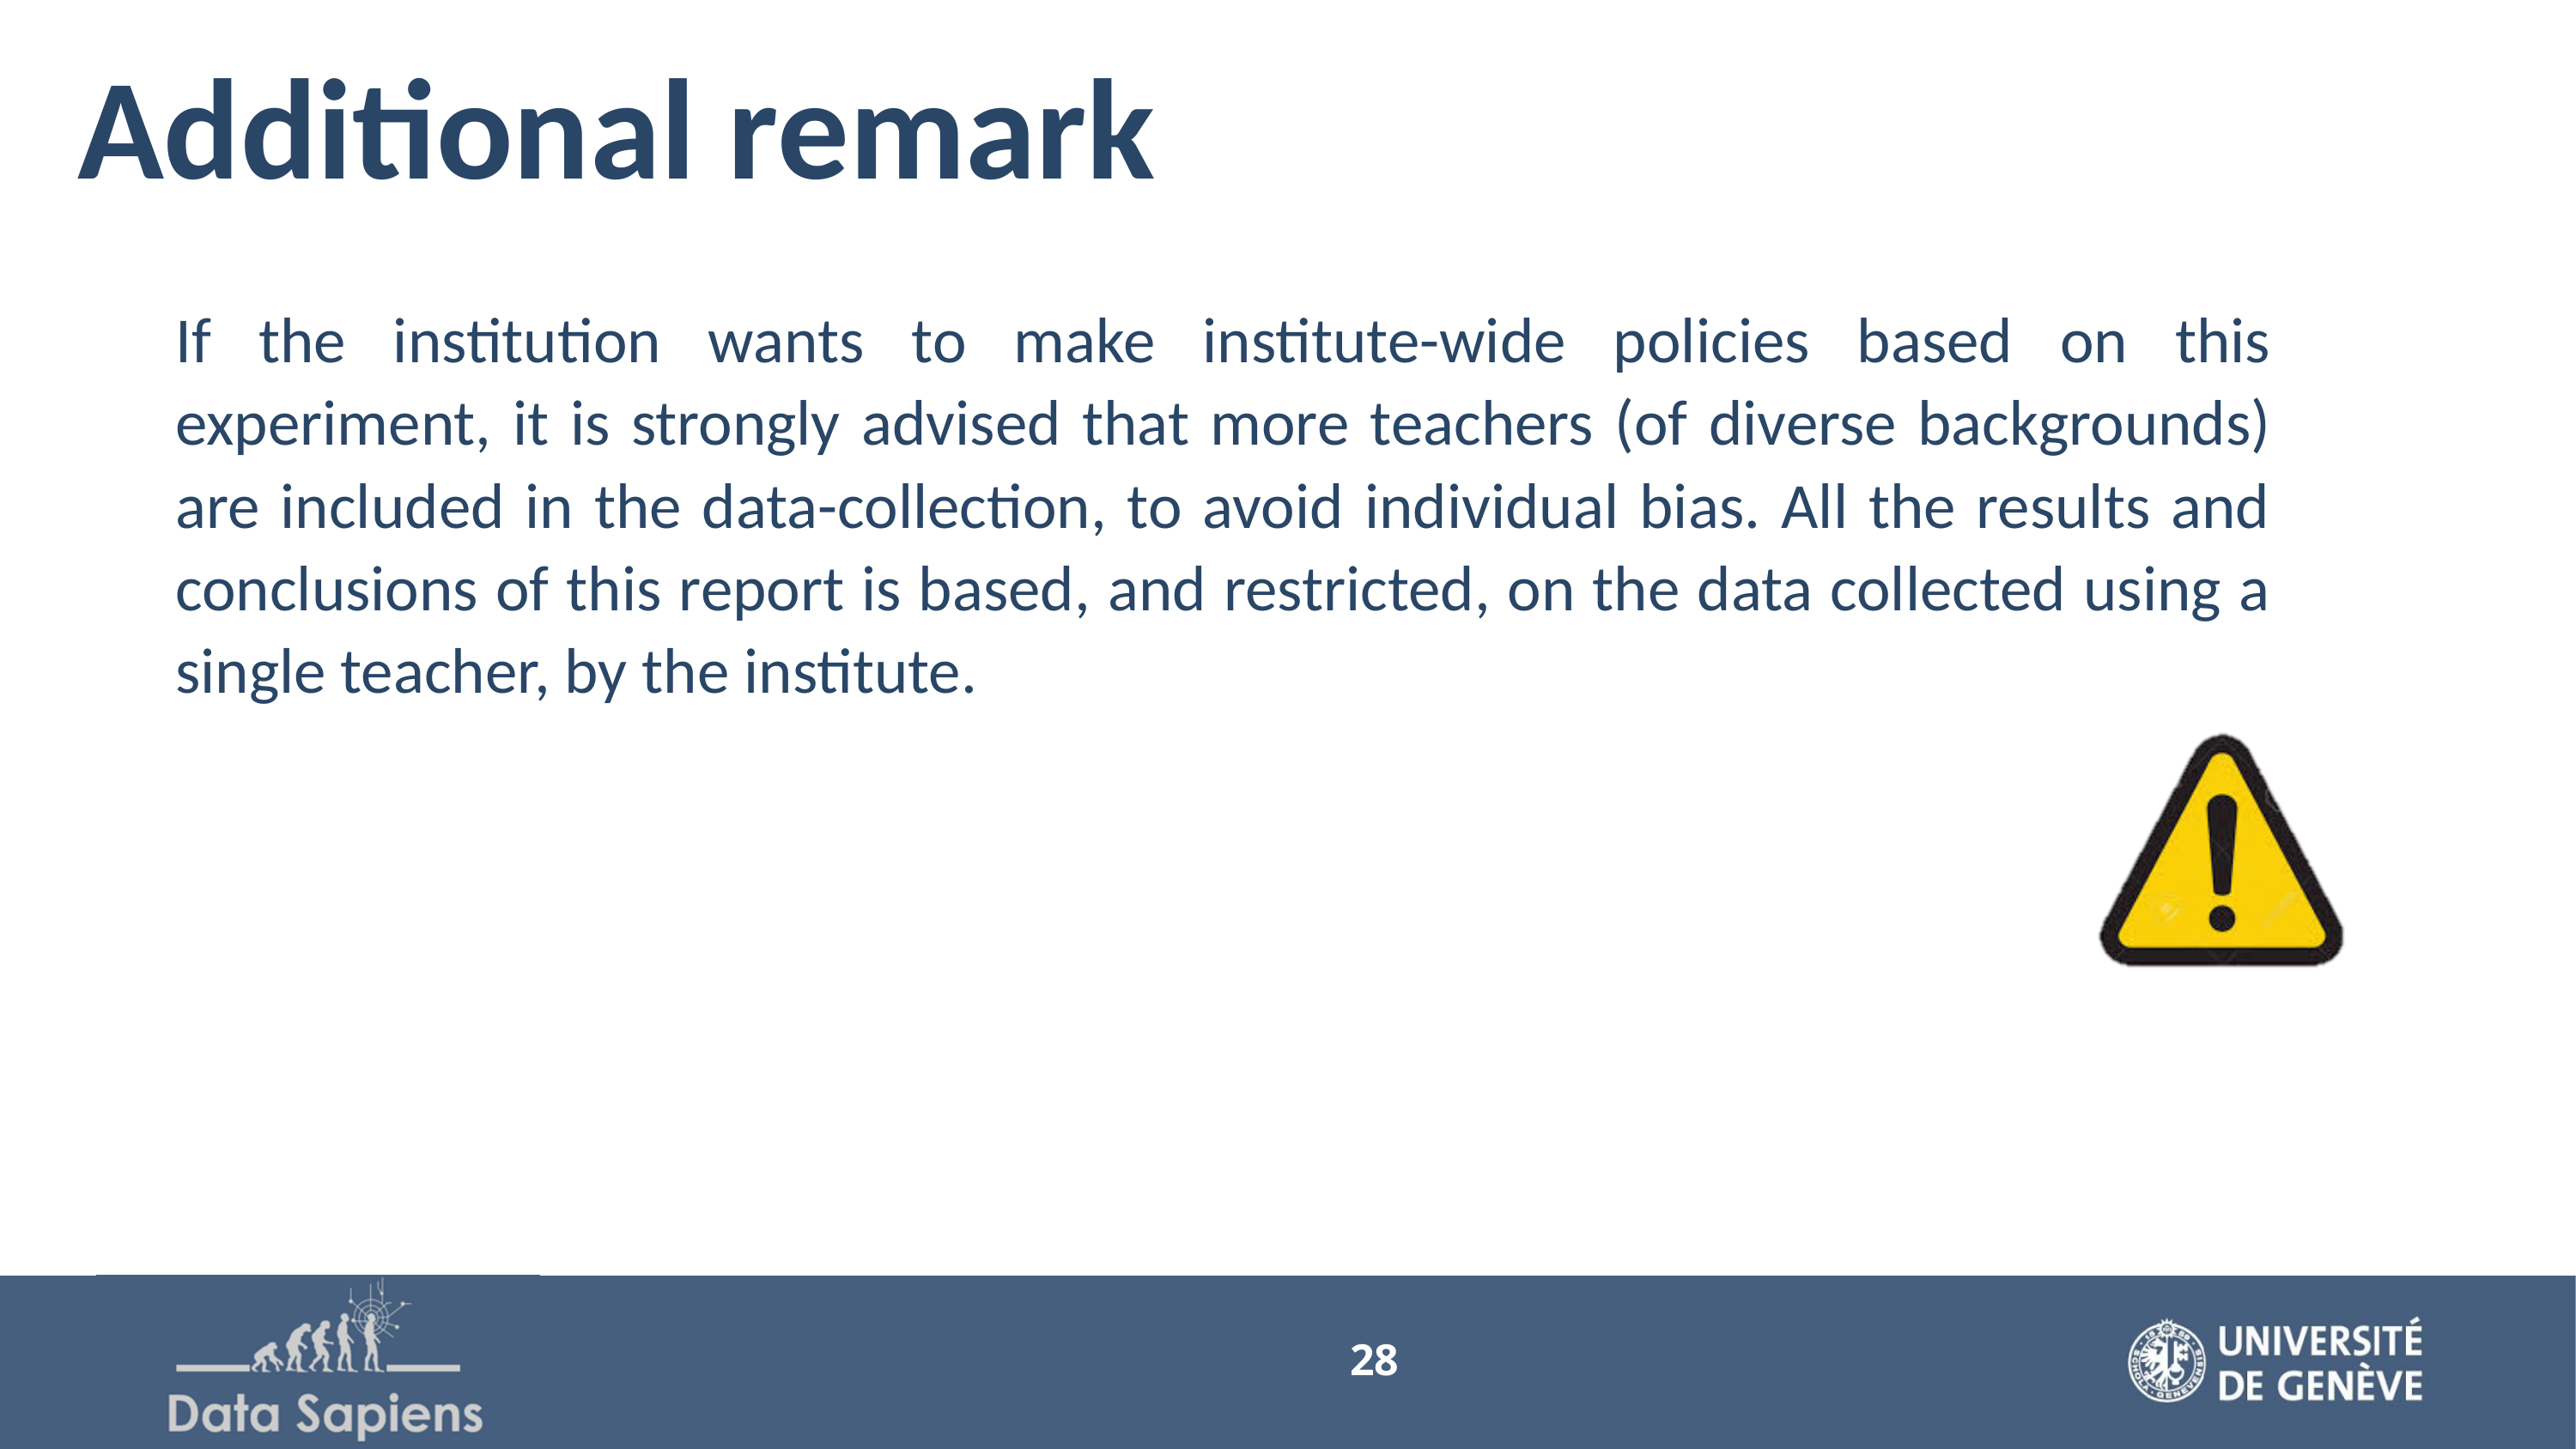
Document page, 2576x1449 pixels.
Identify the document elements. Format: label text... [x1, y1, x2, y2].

slide_number ‹#› [1210, 1307, 1425, 1418]
picture [2021, 649, 2424, 1053]
picture [0, 1275, 2576, 1449]
text_box Additional remark [64, 43, 2455, 532]
text_box If the institution wants to make institute-wide policies based on this experiment, it is strongly advised that more teachers (of diverse backgrounds) are included in the data-collection, to avoid individual bias. All the results and conclusions of this report is based, and restricted, on the data collected using a single teacher, by the institute. [162, 280, 2286, 822]
